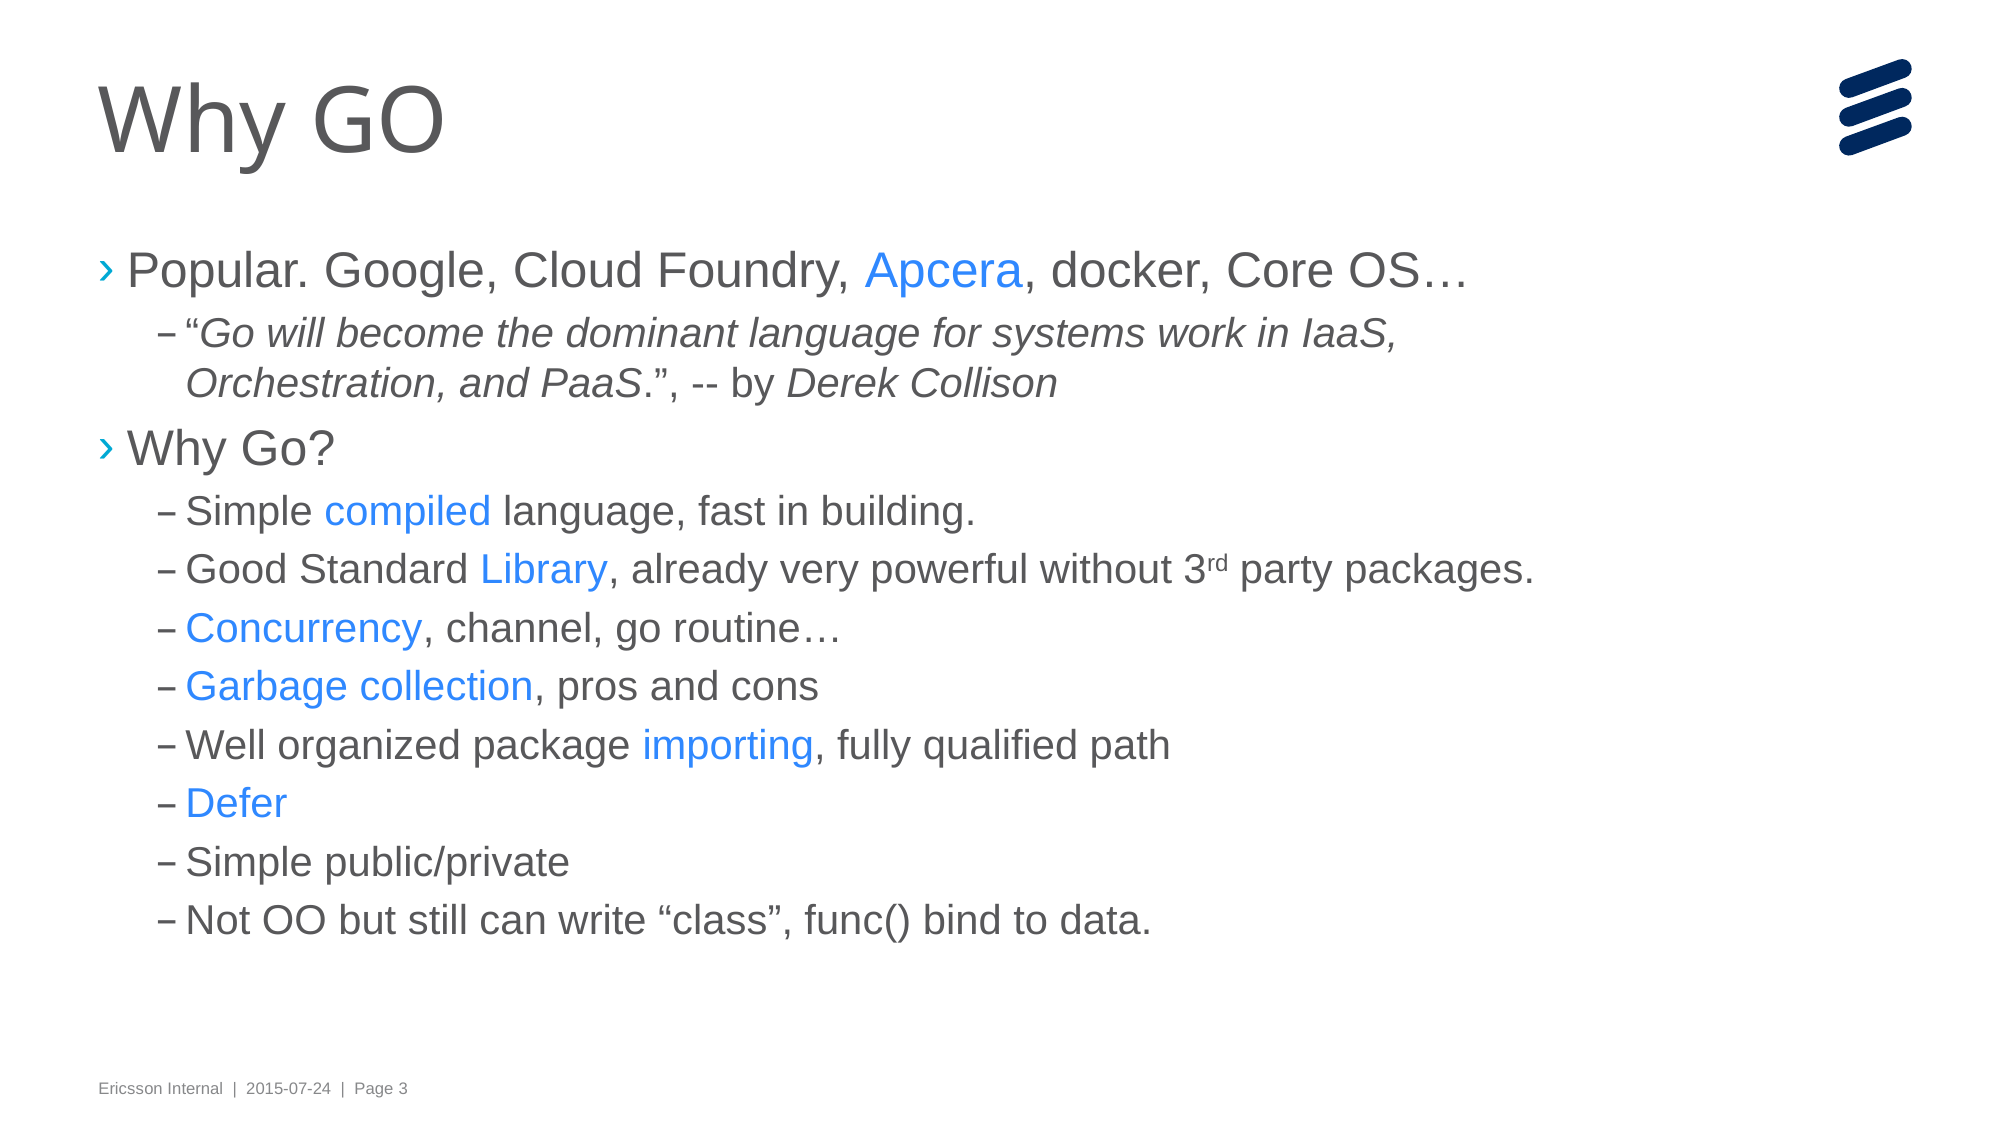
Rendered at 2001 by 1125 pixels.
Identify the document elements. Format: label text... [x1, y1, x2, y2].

title Why GO [85, 39, 1726, 218]
list Popular. Google, Cloud Foundry, Apcera, docker, Core OS… “Go will become the dominant language for systems work in IaaS, Orchestration, and PaaS.”, -- by Derek Collison Why Go? Simple compiled language, fast in building. Good Standard Library, already very powerful without 3rd party packages. Concurrency, channel, go routine… Garbage collection, pros and cons Well organized package importing, fully qualified path Defer Simple public/private Not OO but still can write “class”, func() bind to data. [85, 236, 1681, 1024]
